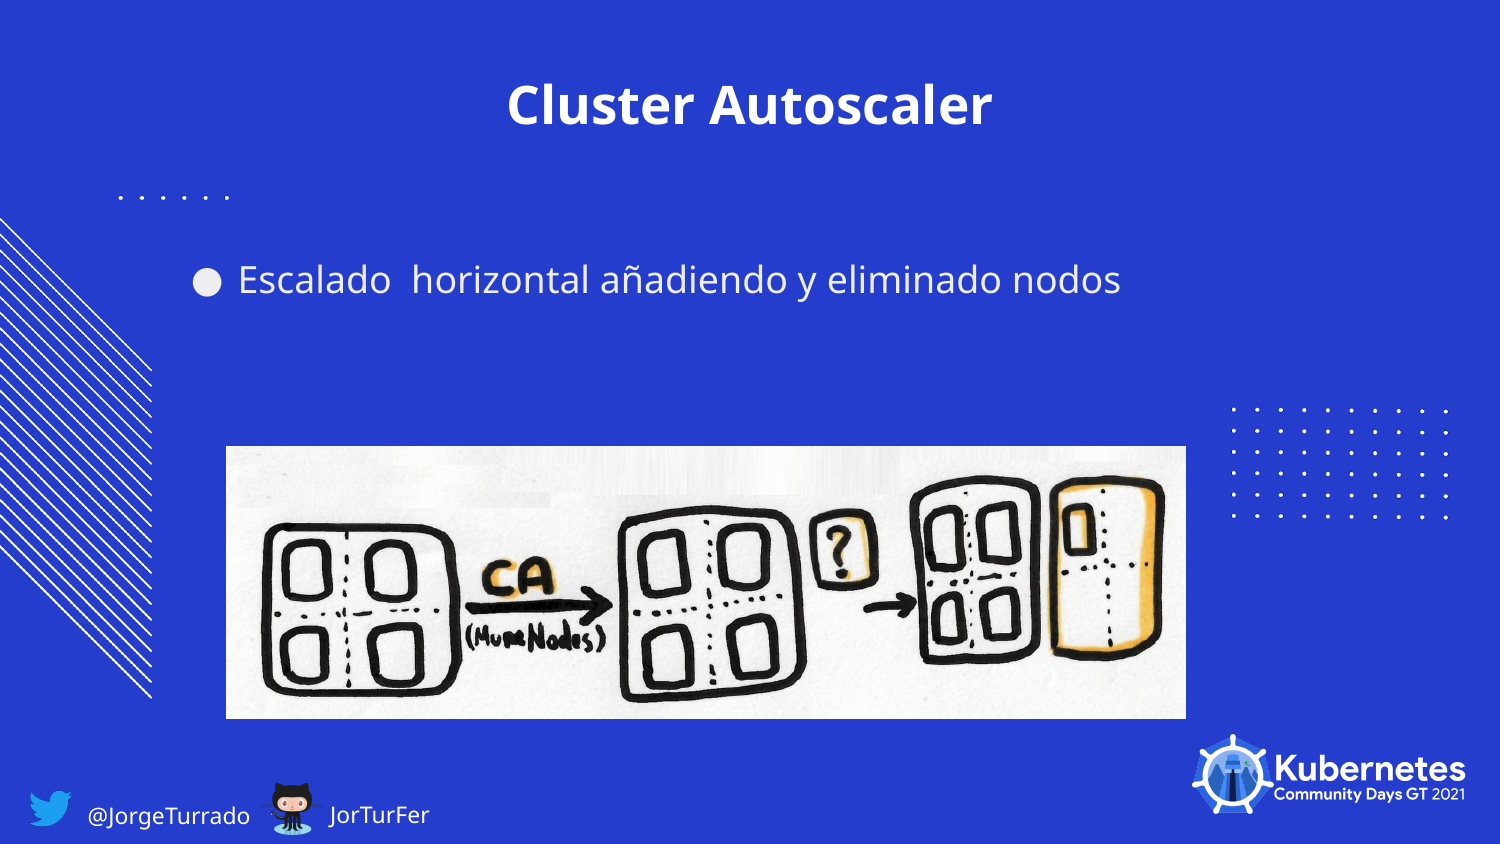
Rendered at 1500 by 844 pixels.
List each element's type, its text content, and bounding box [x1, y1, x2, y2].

picture [0, 0, 1500, 844]
list Escalado horizontal añadiendo y eliminado nodos [175, 234, 1325, 740]
title Cluster Autoscaler [51, 56, 1449, 151]
text_box @JorgeTurrado [90, 780, 270, 837]
text_box JorTurFer [315, 779, 457, 836]
